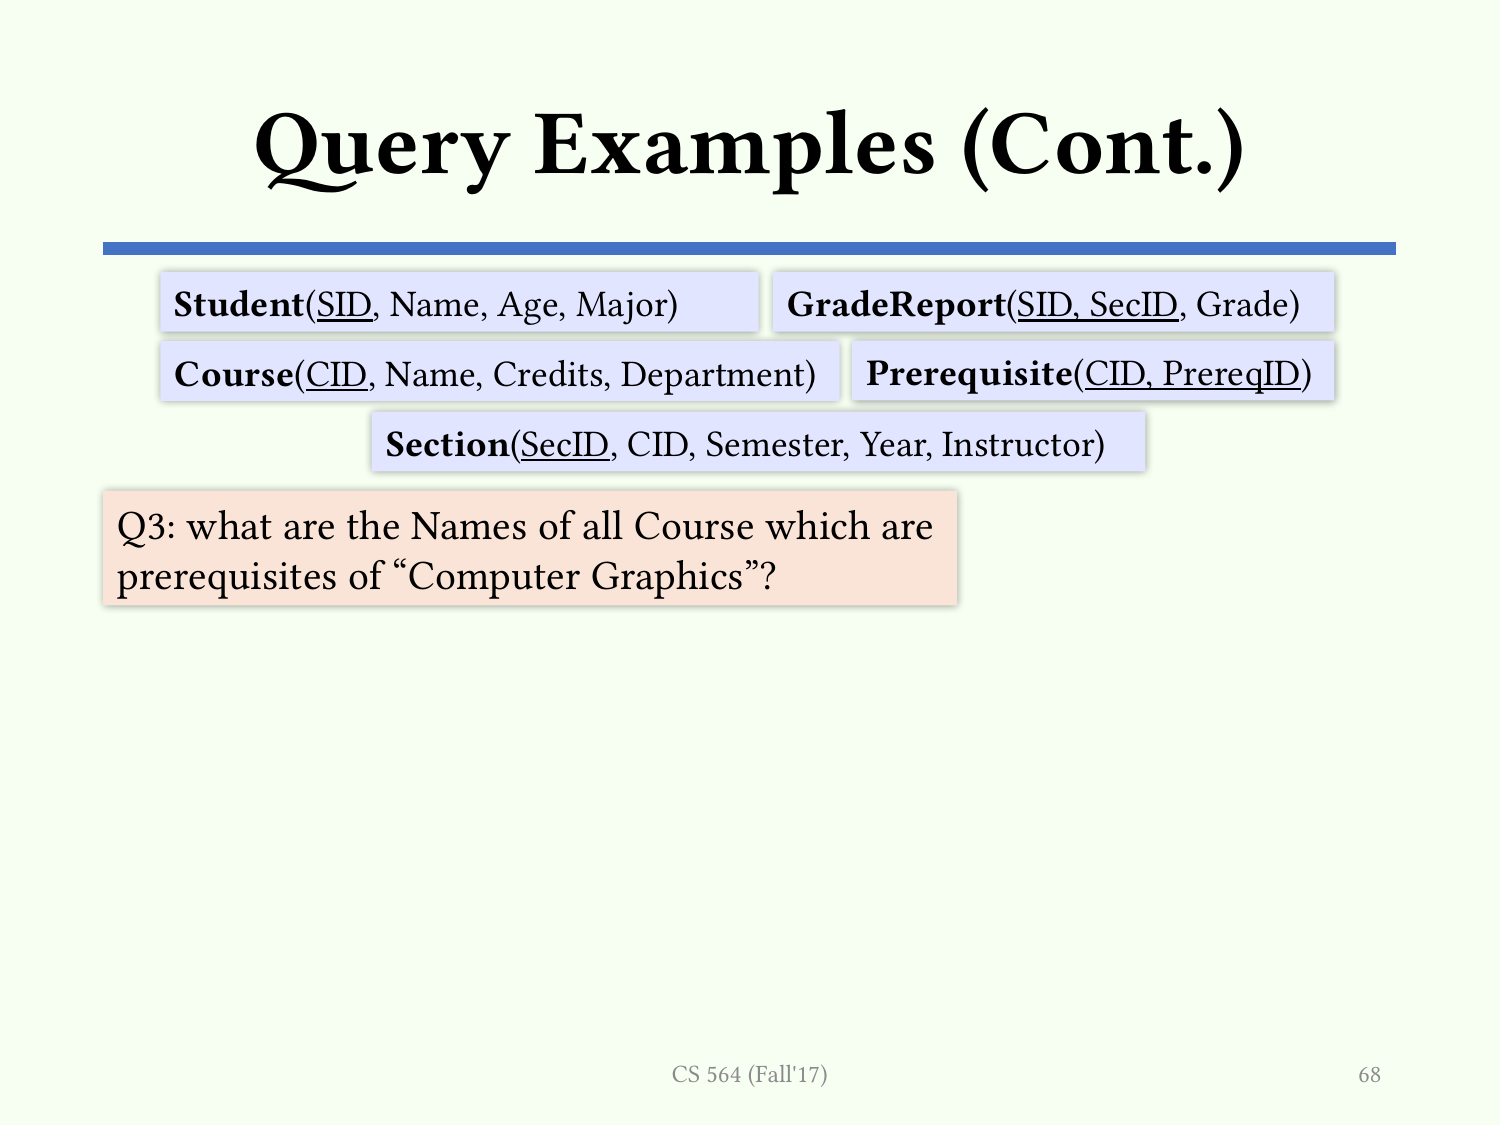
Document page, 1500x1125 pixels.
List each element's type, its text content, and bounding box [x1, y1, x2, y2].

text_box Section(SecID, CID, Semester, Year, Instructor) [371, 411, 1146, 472]
footer CS 564 (Fall'17) [496, 1042, 1004, 1103]
text_box Q3: what are the Names of all Course which are prerequisites of “Computer Graphics”? [103, 490, 958, 606]
text_box Prerequisite(CID, PrereqID) [852, 340, 1335, 401]
title Query Examples (Cont.) [103, 35, 1397, 253]
text_box Student(SID, Name, Age, Major) [160, 271, 759, 332]
slide_number 68 [1059, 1042, 1397, 1103]
text_box Course(CID, Name, Credits, Department) [160, 341, 840, 401]
text_box GradeReport(SID, SecID, Grade) [772, 271, 1335, 332]
